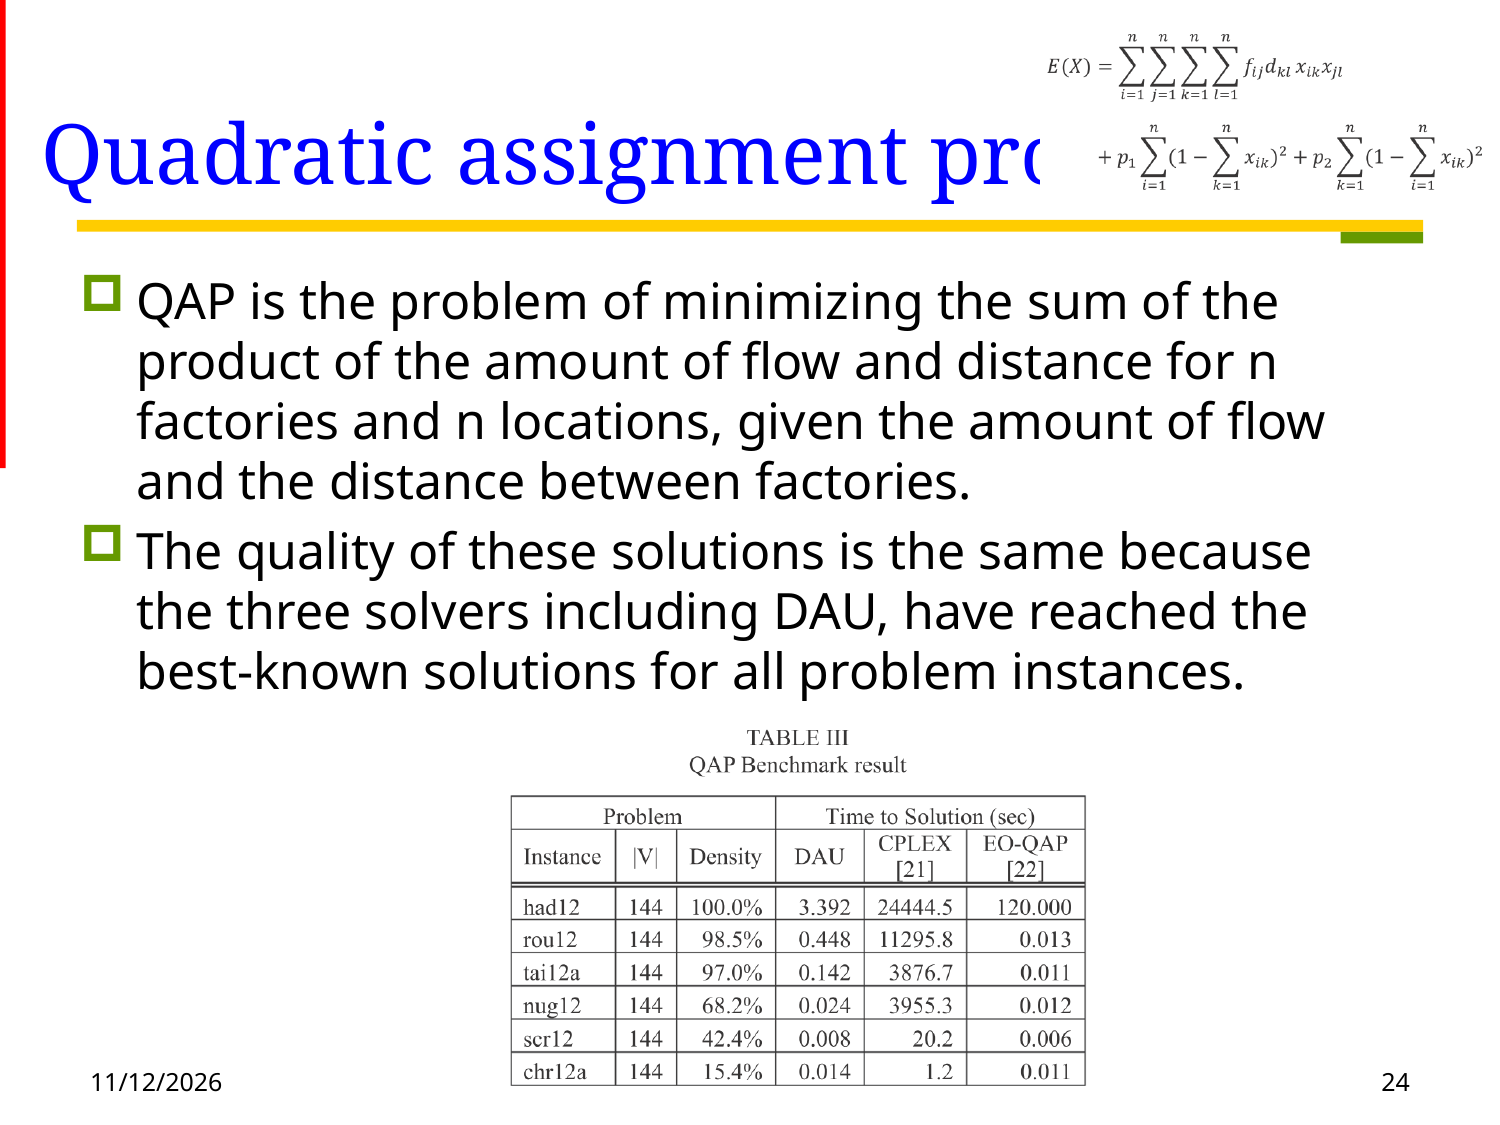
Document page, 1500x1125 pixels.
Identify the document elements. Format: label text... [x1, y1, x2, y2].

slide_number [74, 1058, 426, 1101]
picture [1039, 29, 1495, 198]
picture [489, 705, 1102, 1101]
list QAP is the problem of minimizing the sum of the product of the amount of flow and distance for n factories and n locations, given the amount of flow and the distance between factories. The quality of these solutions is the same because the three solvers including DAU, have reached the best-known solutions for all problem instances. [64, 261, 1416, 1006]
slide_number 24 [1106, 1058, 1426, 1101]
title Quadratic assignment problem [25, 20, 1377, 209]
